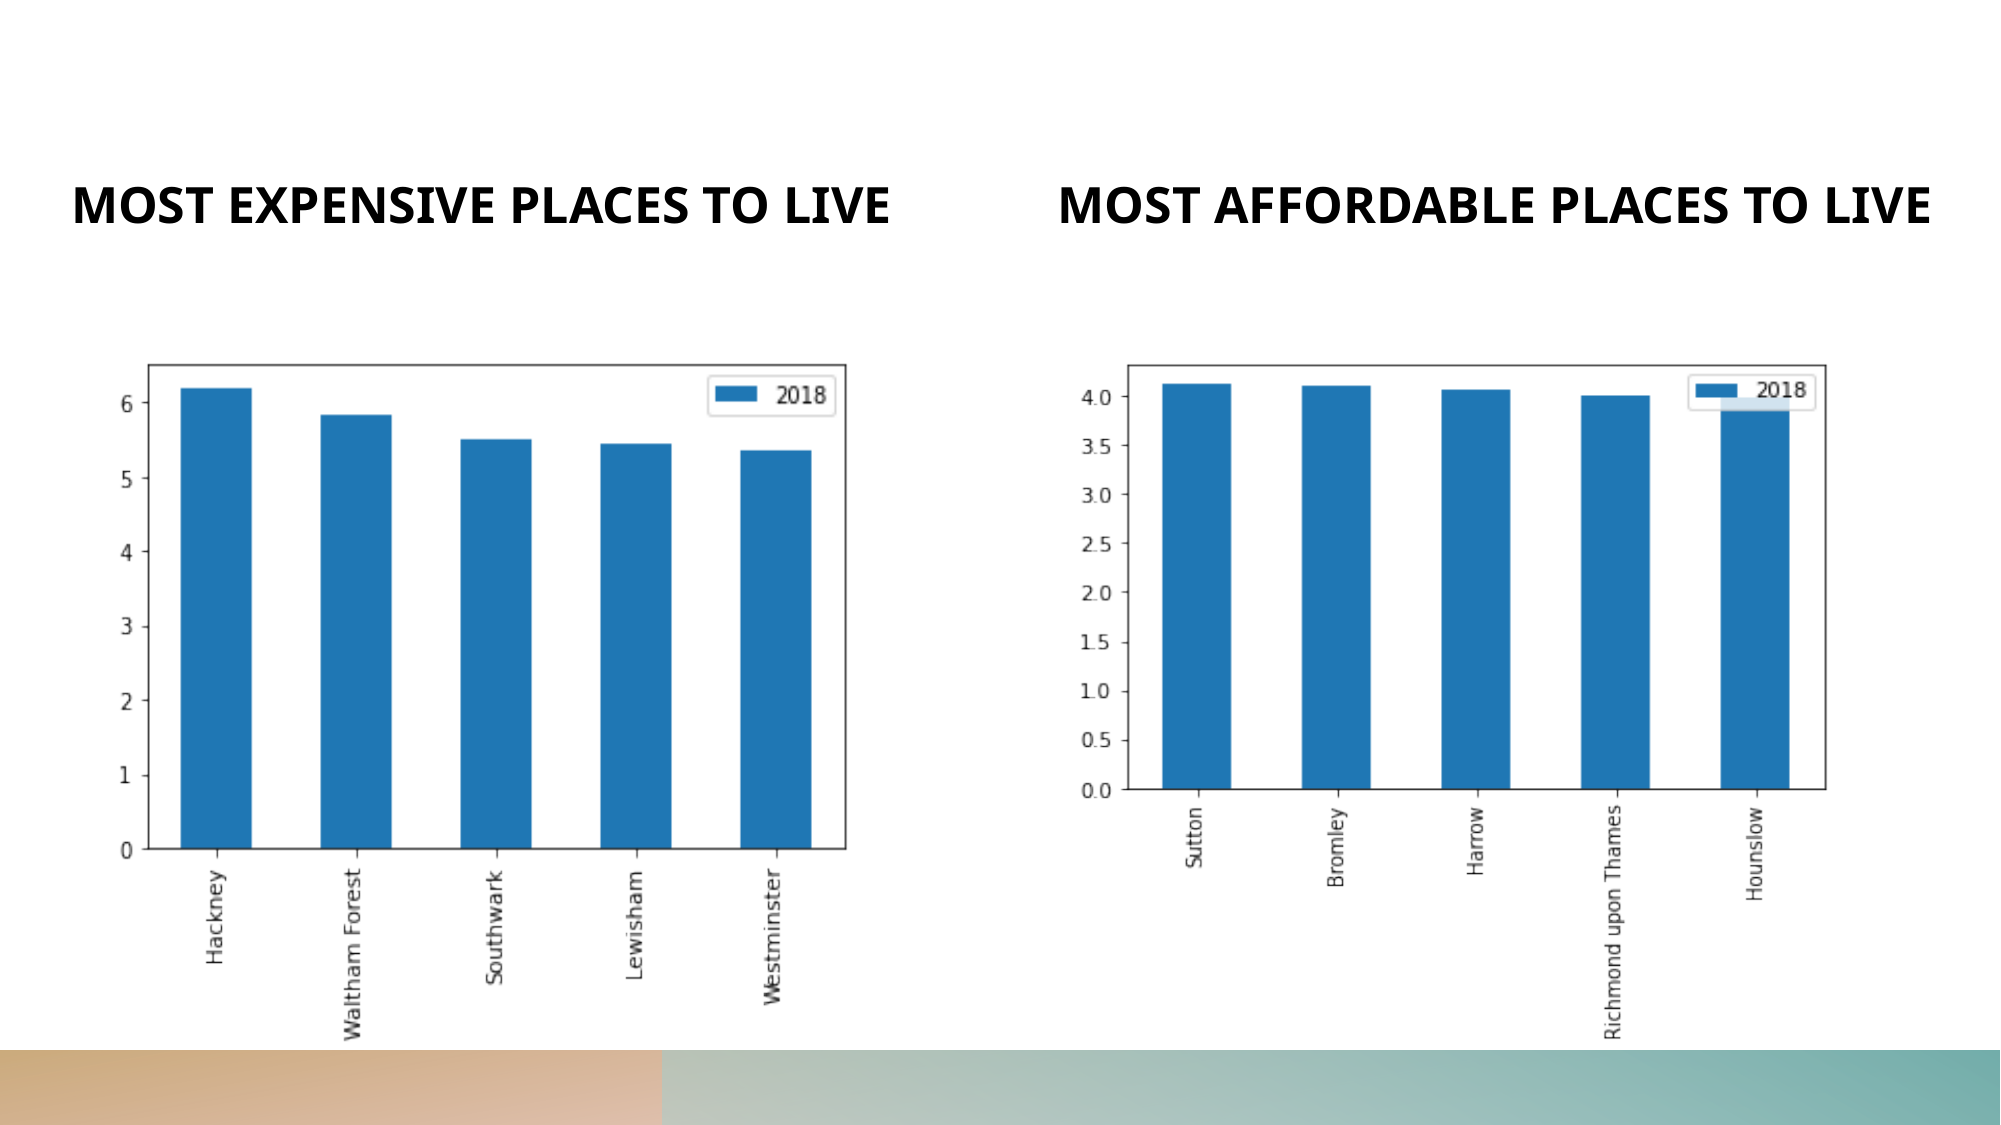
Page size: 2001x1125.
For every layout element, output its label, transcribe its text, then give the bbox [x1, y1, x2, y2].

picture [1064, 351, 1840, 1053]
text_box MOST AFFORDABLE PLACES TO LIVE [1042, 166, 2000, 241]
text_box MOST EXPENSIVE PLACES TO LIVE [56, 166, 979, 241]
picture [104, 351, 860, 1053]
